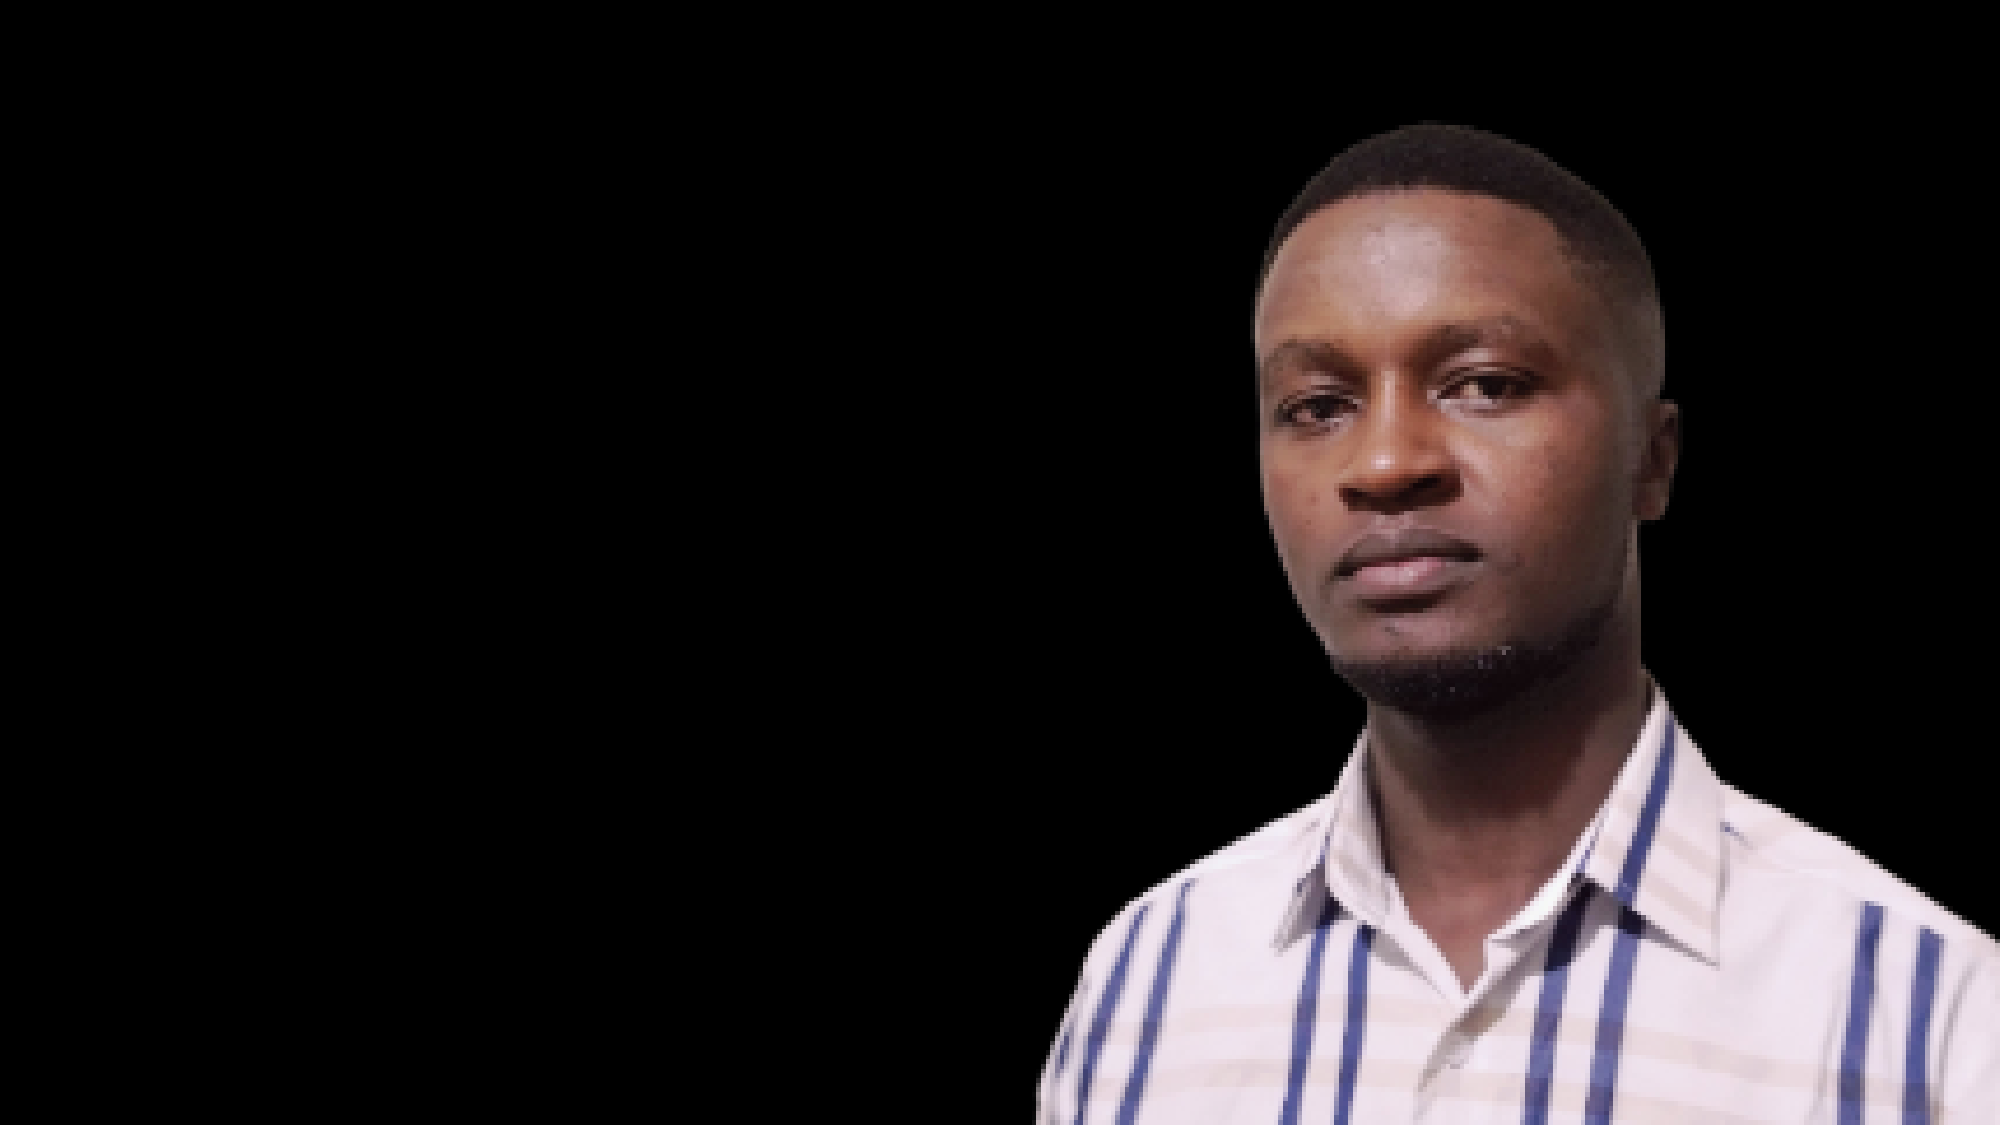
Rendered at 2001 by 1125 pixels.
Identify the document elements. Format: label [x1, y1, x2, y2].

picture [1004, 9, 2000, 1125]
